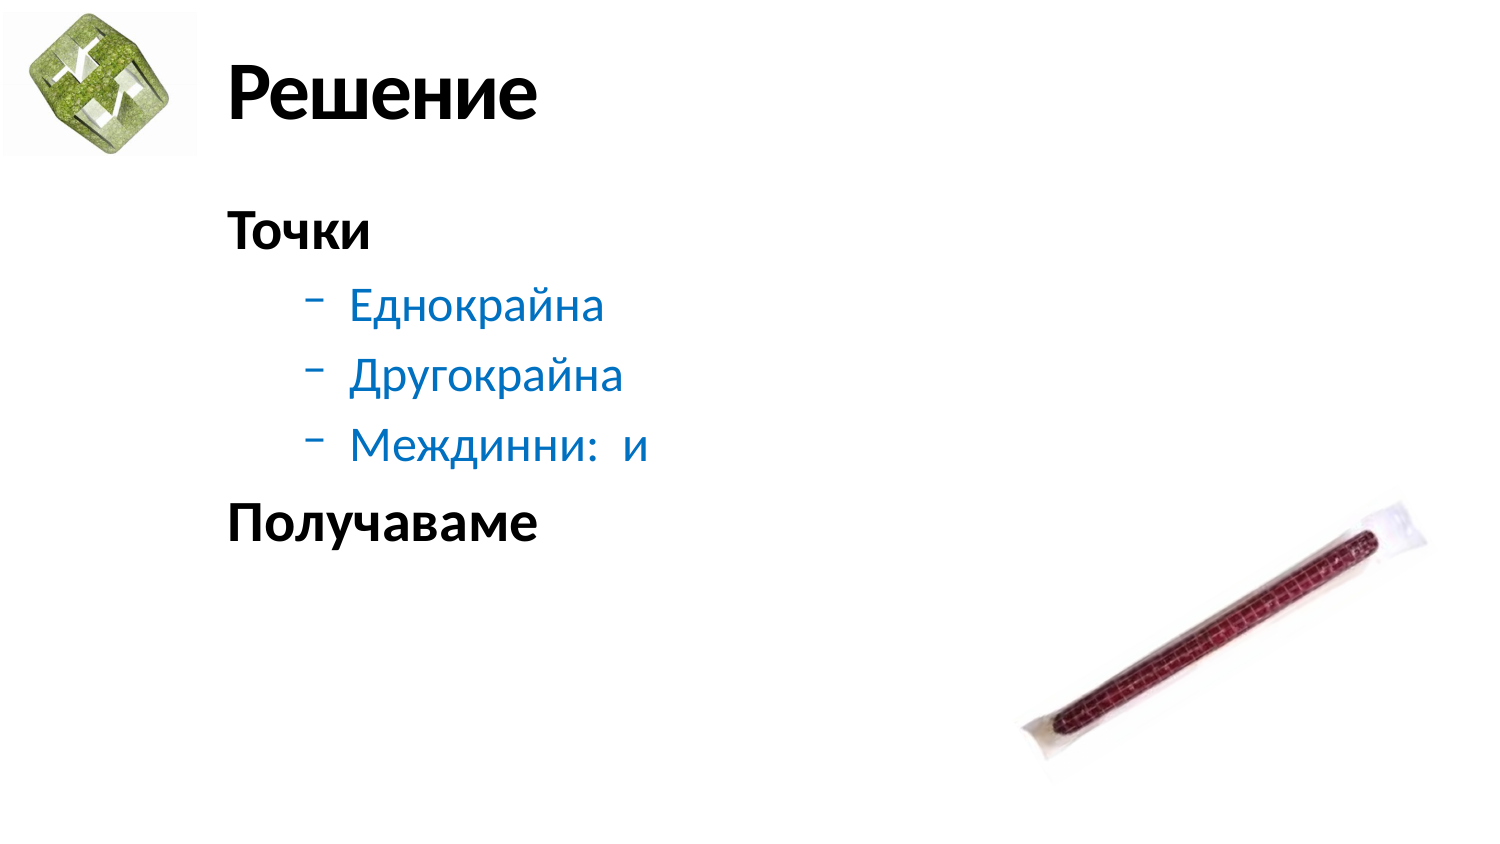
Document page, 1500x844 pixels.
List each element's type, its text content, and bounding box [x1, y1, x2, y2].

title Решение [212, 21, 1500, 150]
picture [3, 12, 197, 156]
picture [999, 486, 1451, 785]
